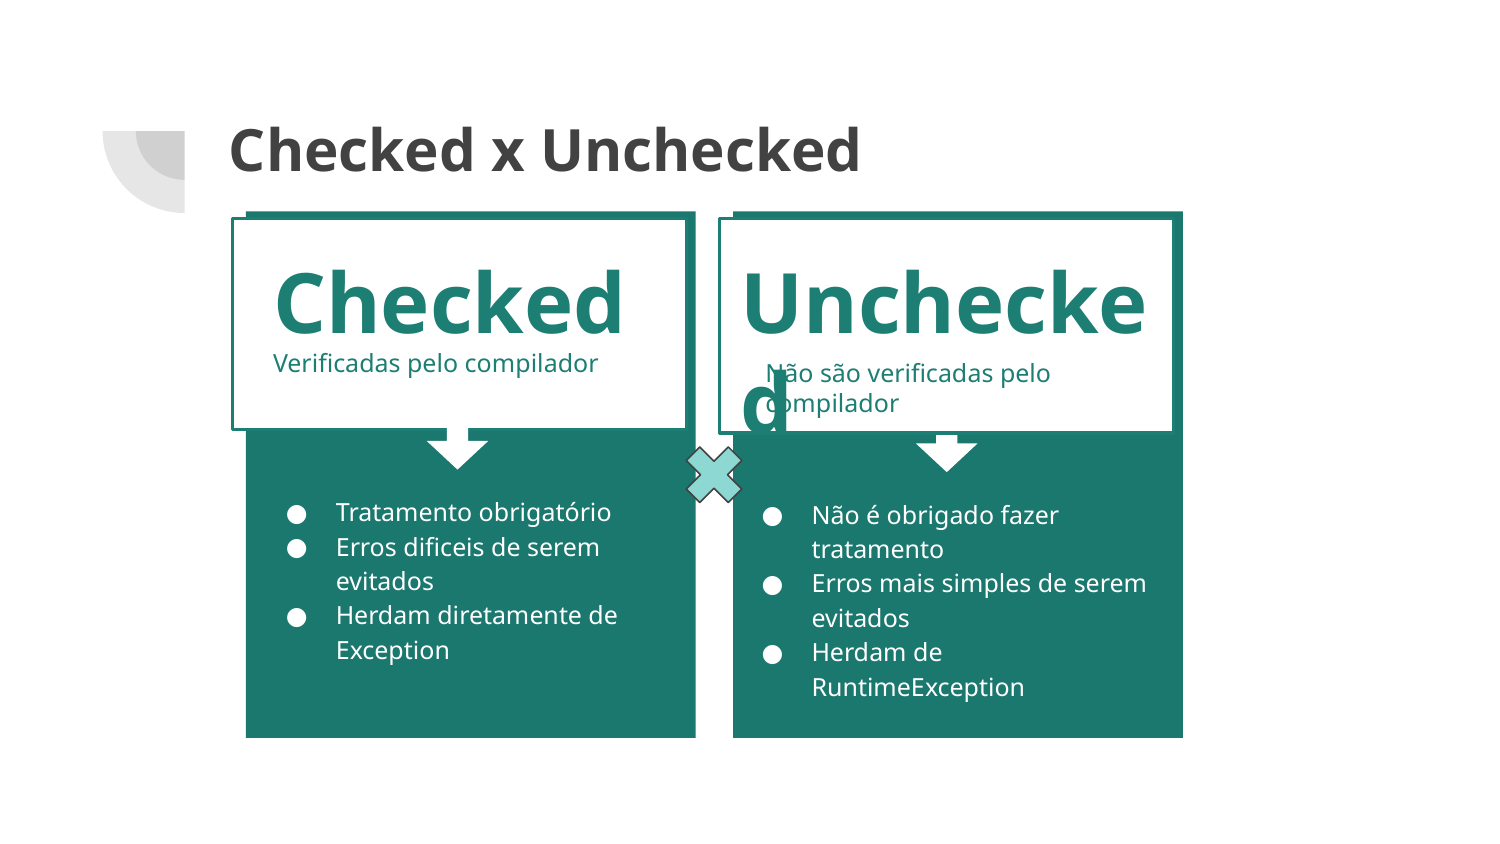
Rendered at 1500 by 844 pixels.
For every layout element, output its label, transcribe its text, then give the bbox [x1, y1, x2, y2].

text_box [719, 211, 1184, 739]
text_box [725, 235, 1189, 450]
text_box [232, 211, 696, 739]
title Checked x Unchecked [213, 98, 922, 233]
text_box [701, 448, 714, 502]
